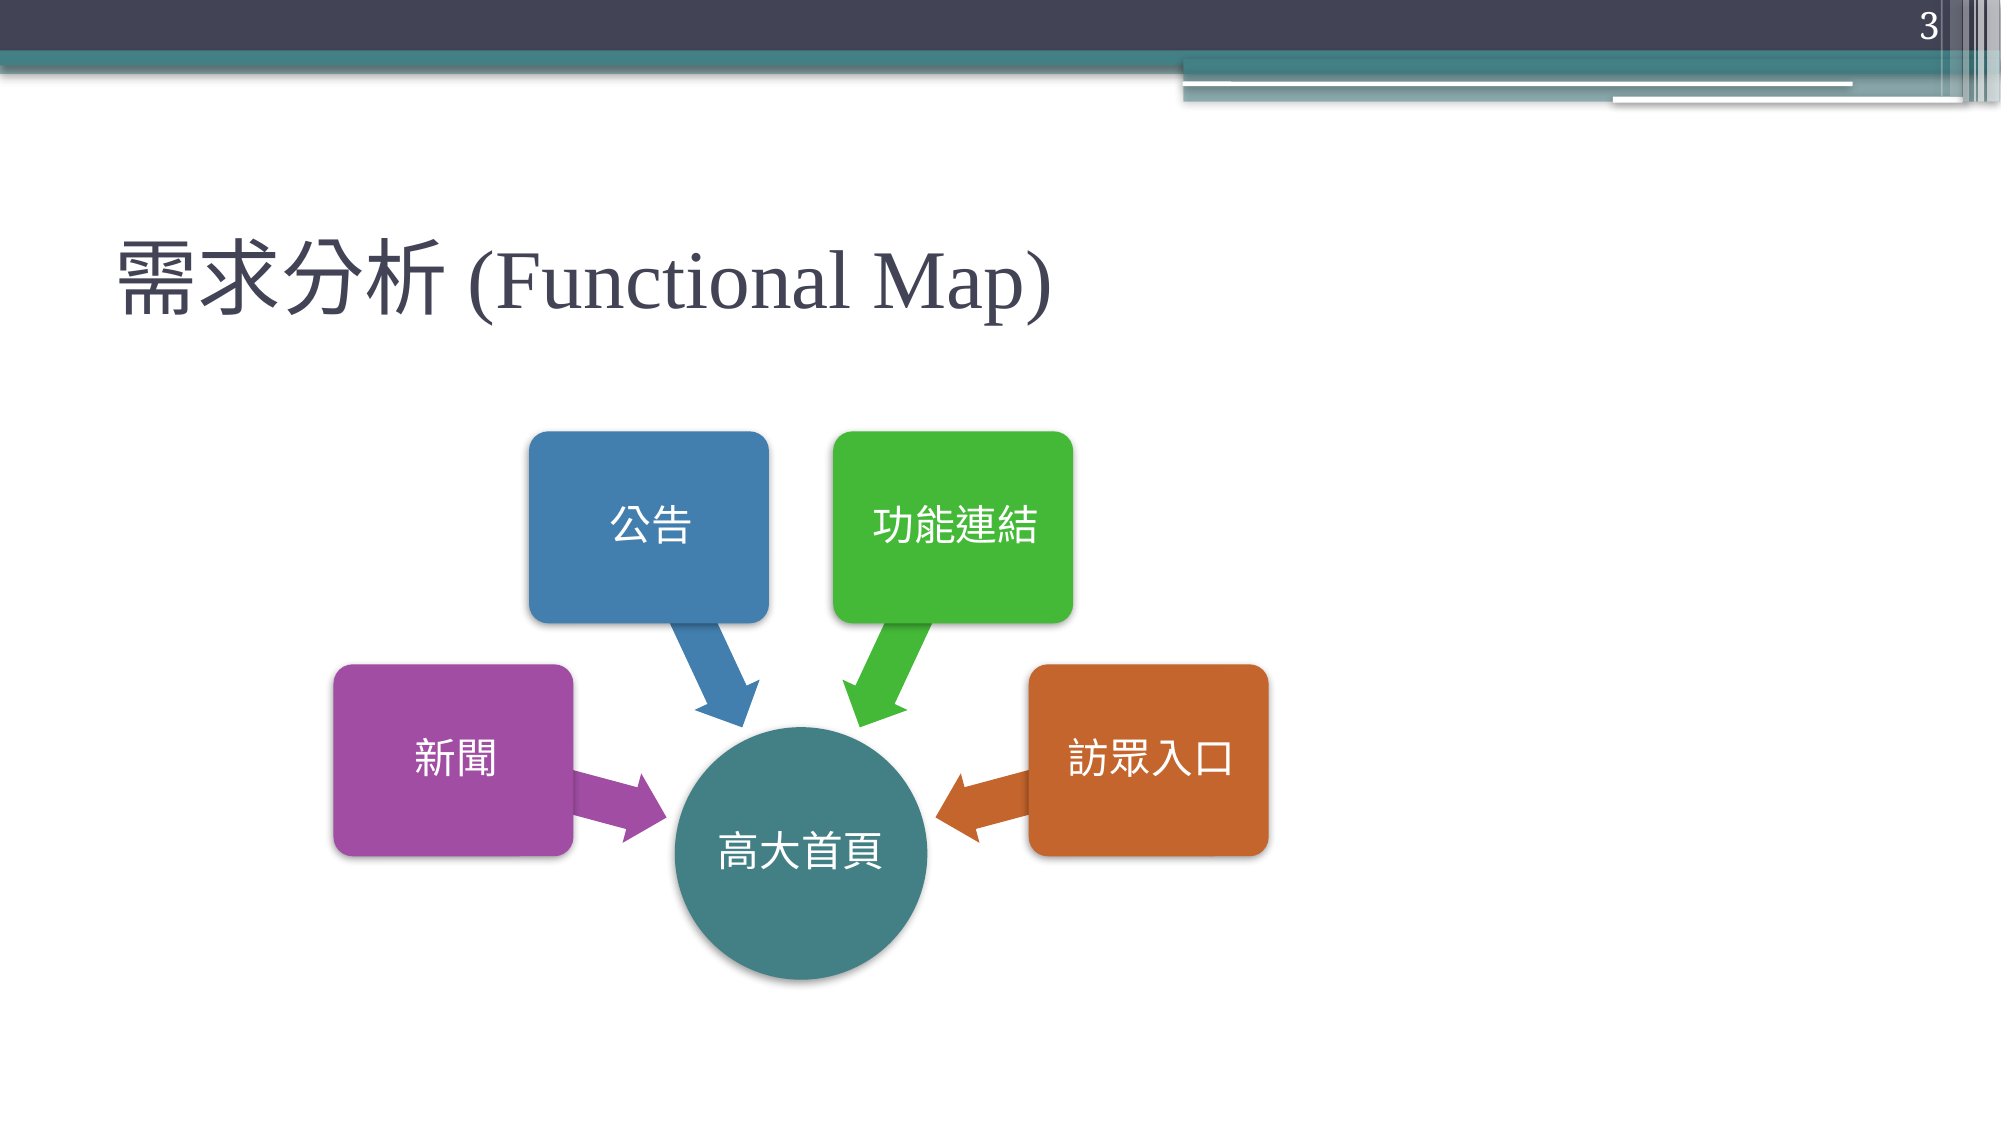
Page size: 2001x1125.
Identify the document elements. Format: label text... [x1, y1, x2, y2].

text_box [333, 403, 1270, 1008]
title 需求分析(Functional Map) [99, 187, 1900, 363]
slide_number 2 [1788, 0, 1955, 61]
